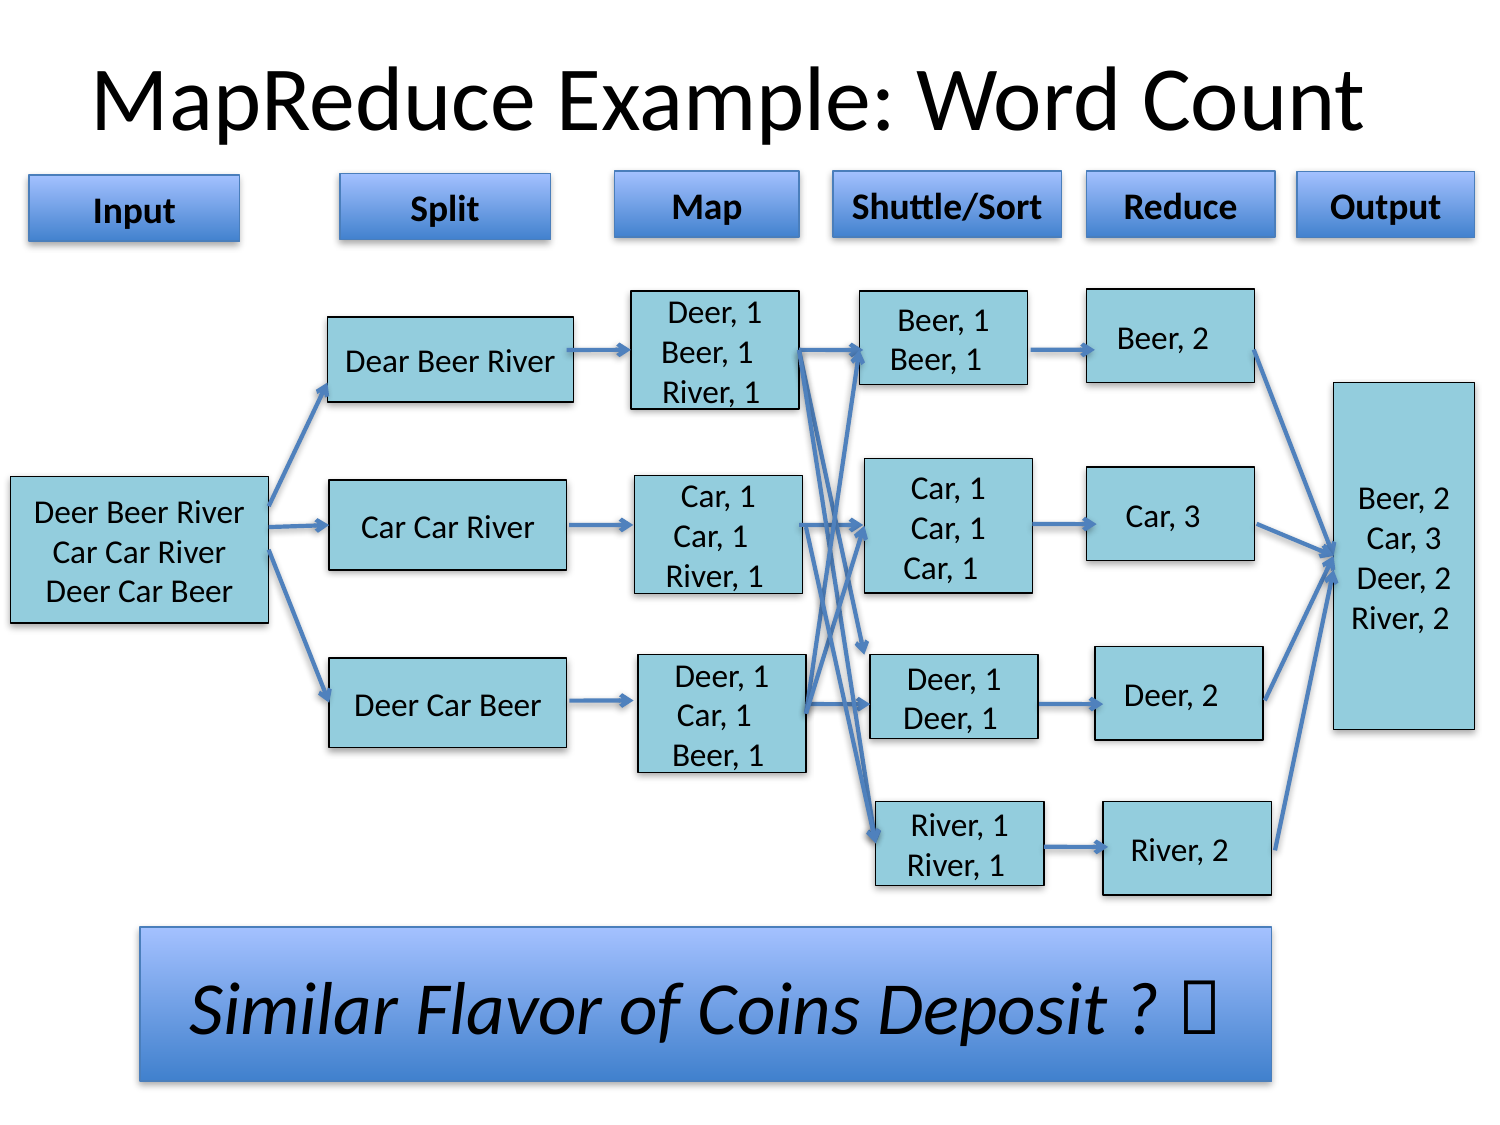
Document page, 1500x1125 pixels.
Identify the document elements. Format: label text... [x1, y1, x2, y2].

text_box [268, 382, 328, 507]
text_box Shuttle/Sort [832, 170, 1062, 238]
text_box Input [28, 174, 240, 242]
text_box Car, 1 Car, 1 River, 1 [634, 475, 792, 594]
text_box Similar Flavor of Coins Deposit ?  [139, 926, 1272, 1082]
title MapReduce Example: Word Count [54, 0, 1405, 188]
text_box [268, 524, 330, 528]
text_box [860, 349, 876, 526]
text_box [1256, 523, 1334, 557]
text_box Deer, 1 Beer, 1 River, 1 [630, 290, 800, 410]
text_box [805, 526, 876, 844]
text_box Car, 1 Car, 1 Car, 1 [881, 458, 1033, 594]
text_box Beer, 2 Car, 3 Deer, 2 River, 2 [1338, 382, 1475, 730]
text_box Split [339, 173, 551, 240]
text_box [268, 549, 330, 703]
text_box River, 2 [1102, 801, 1272, 896]
text_box Deer, 1 Car, 1 Beer, 1 [637, 654, 793, 773]
text_box Deer Beer River Car Car River Deer Car Beer [10, 476, 269, 624]
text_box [1274, 569, 1334, 851]
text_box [1253, 349, 1334, 525]
text_box Reduce [1086, 170, 1276, 238]
text_box Car Car River [328, 479, 567, 571]
text_box Beer, 1 Beer, 1 [859, 290, 1028, 385]
text_box Deer, 2 [1094, 646, 1264, 741]
text_box Map [614, 170, 800, 238]
text_box River, 1 River, 1 [875, 801, 1045, 886]
text_box Output [1296, 171, 1475, 238]
text_box Car, 3 [1086, 466, 1250, 561]
text_box Deer Car Beer [328, 657, 567, 748]
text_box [798, 349, 804, 844]
text_box Beer, 2 [1086, 288, 1255, 383]
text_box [1264, 555, 1334, 701]
text_box Dear Beer River [327, 316, 574, 403]
text_box Deer, 1 Deer, 1 [882, 654, 1039, 739]
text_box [805, 349, 860, 524]
